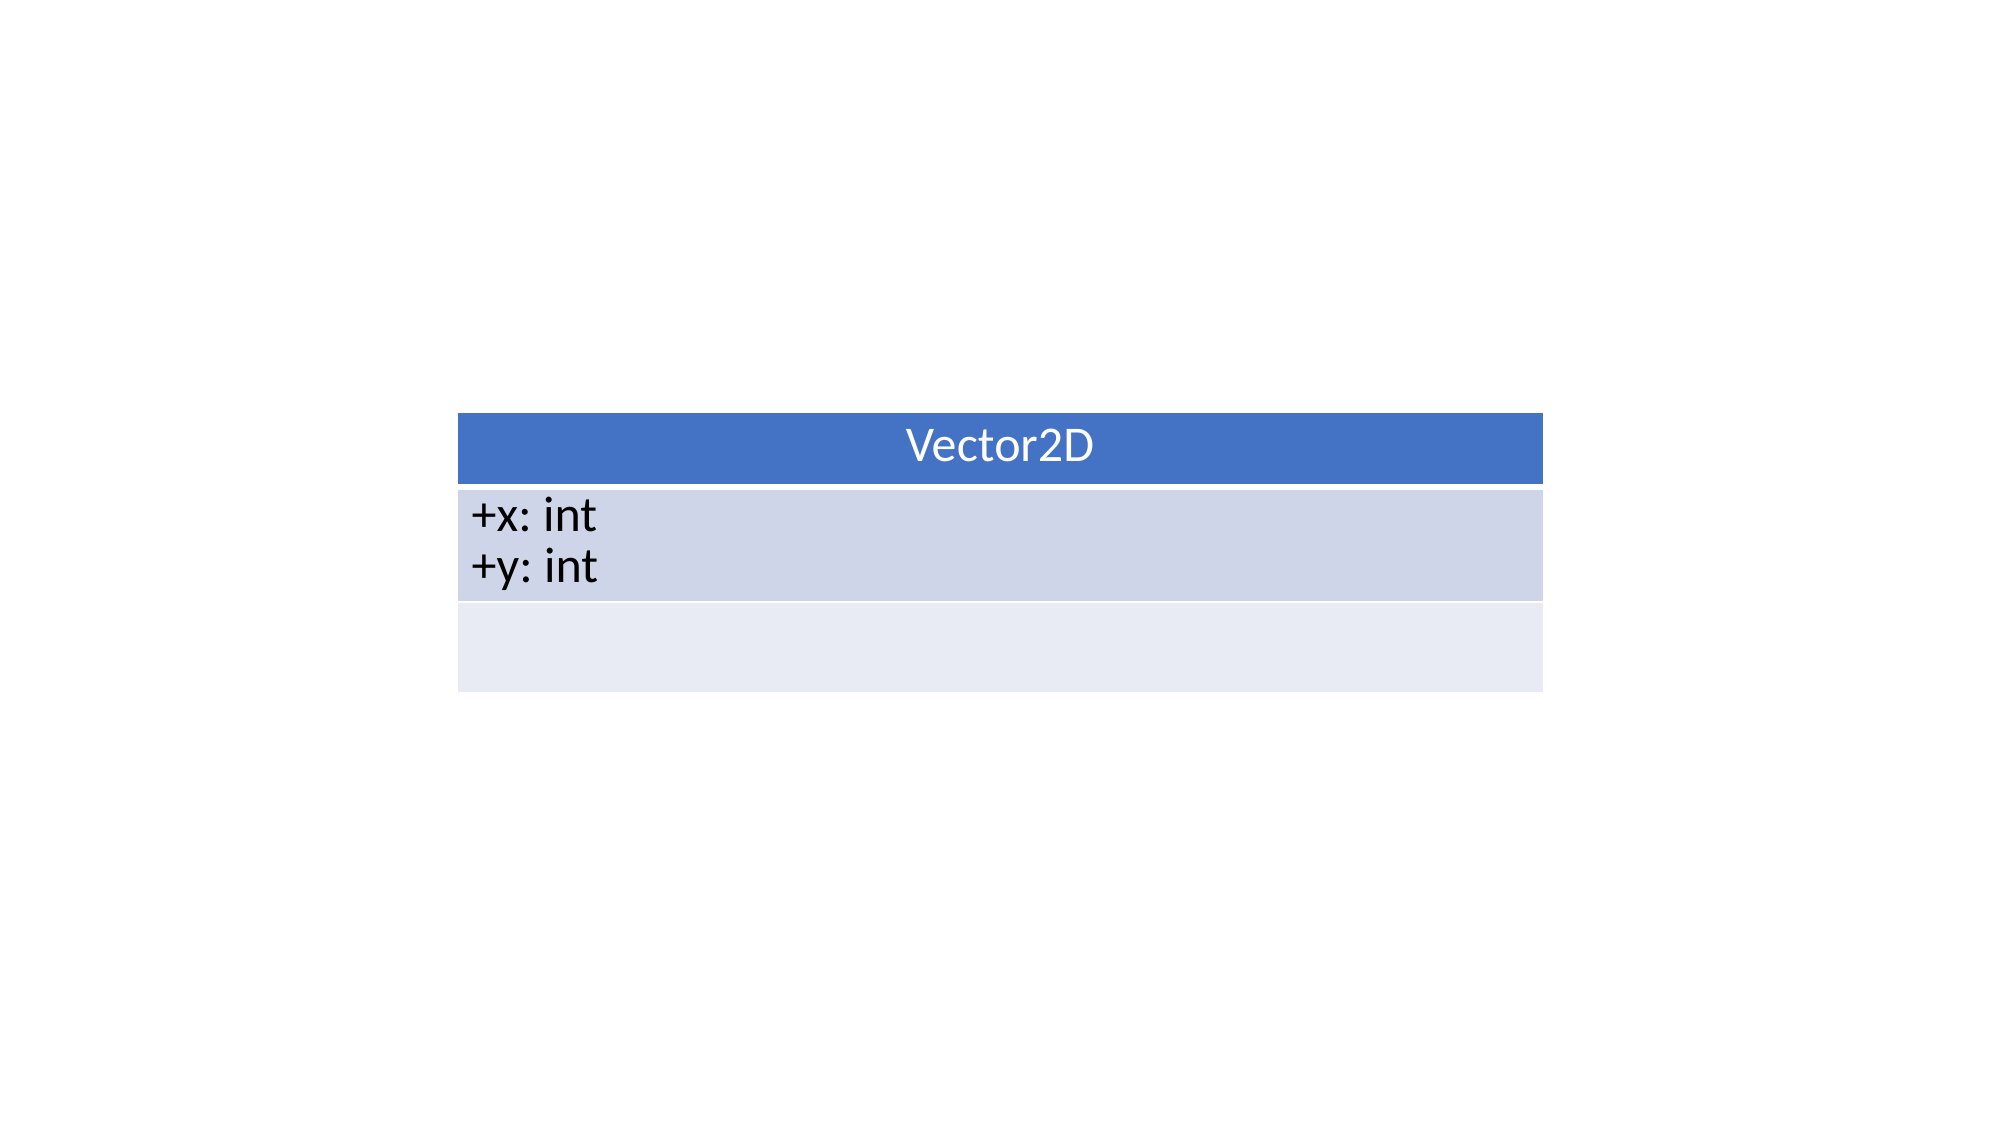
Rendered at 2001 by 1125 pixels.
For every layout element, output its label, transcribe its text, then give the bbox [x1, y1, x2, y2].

table_cell [458, 603, 1543, 692]
table_cell +x: int +y: int [458, 490, 1543, 601]
table_header Vector2D [458, 413, 1543, 484]
